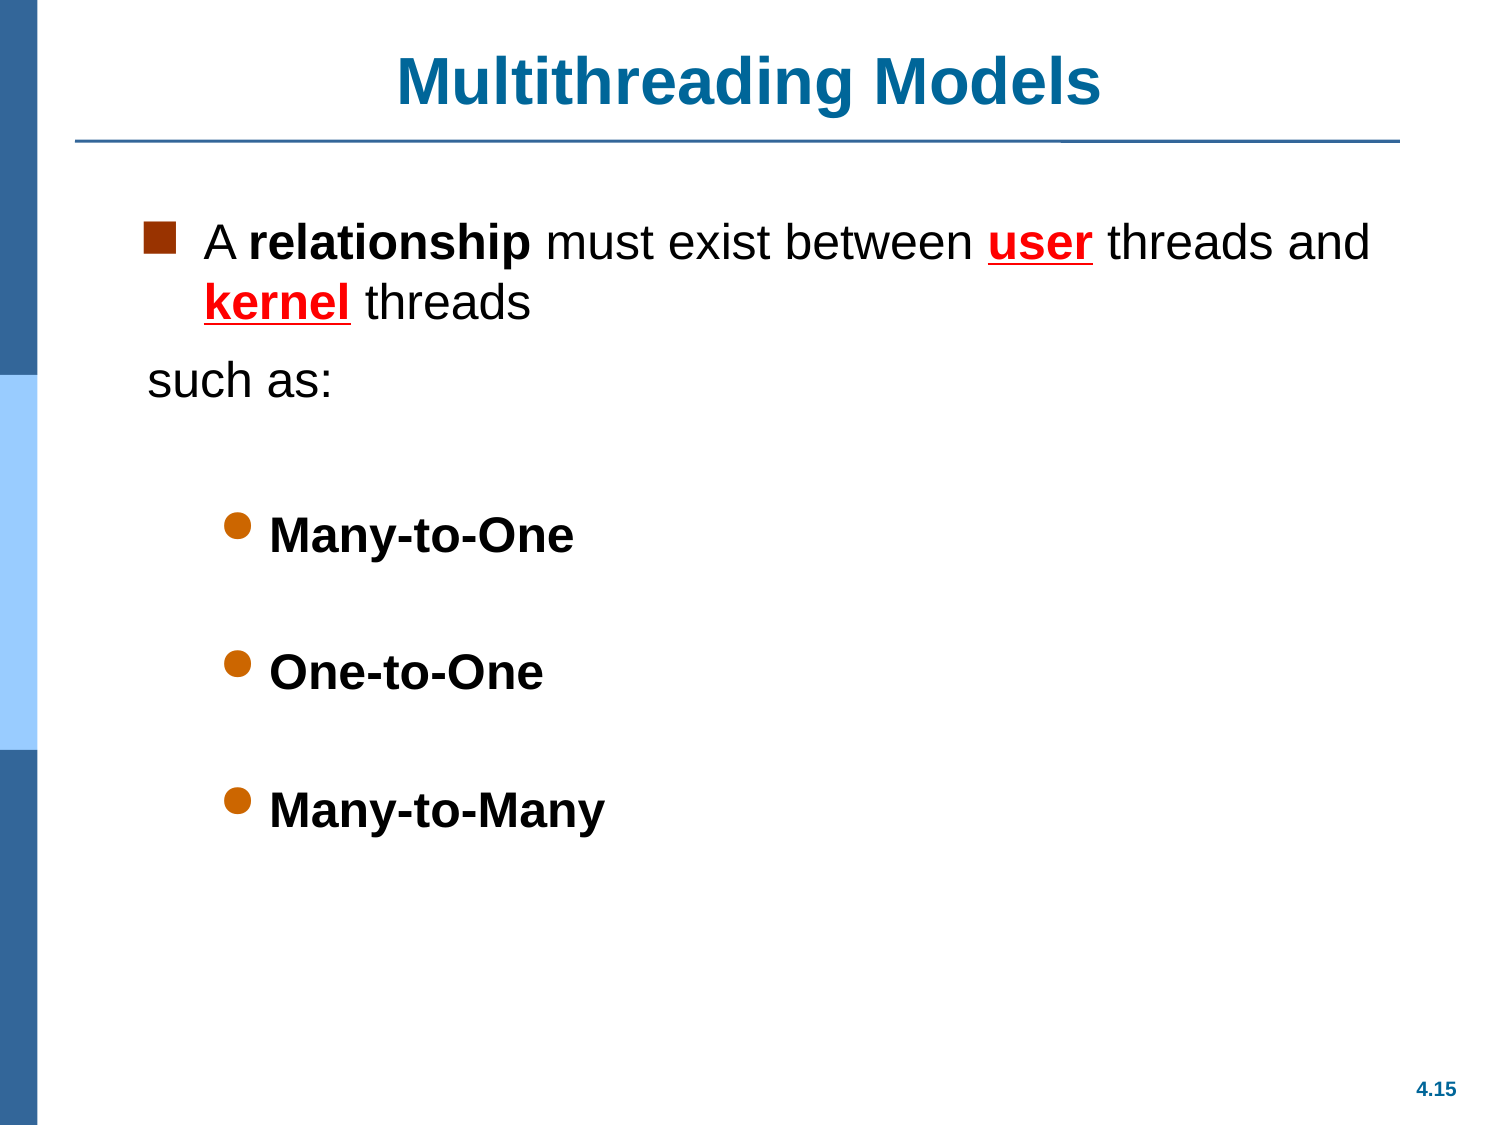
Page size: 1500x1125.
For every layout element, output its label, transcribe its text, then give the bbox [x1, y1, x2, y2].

title Multithreading Models [75, 31, 1425, 126]
list A relationship must exist between user threads and kernel threads such as: Many-to-One One-to-One Many-to-Many [132, 202, 1483, 946]
